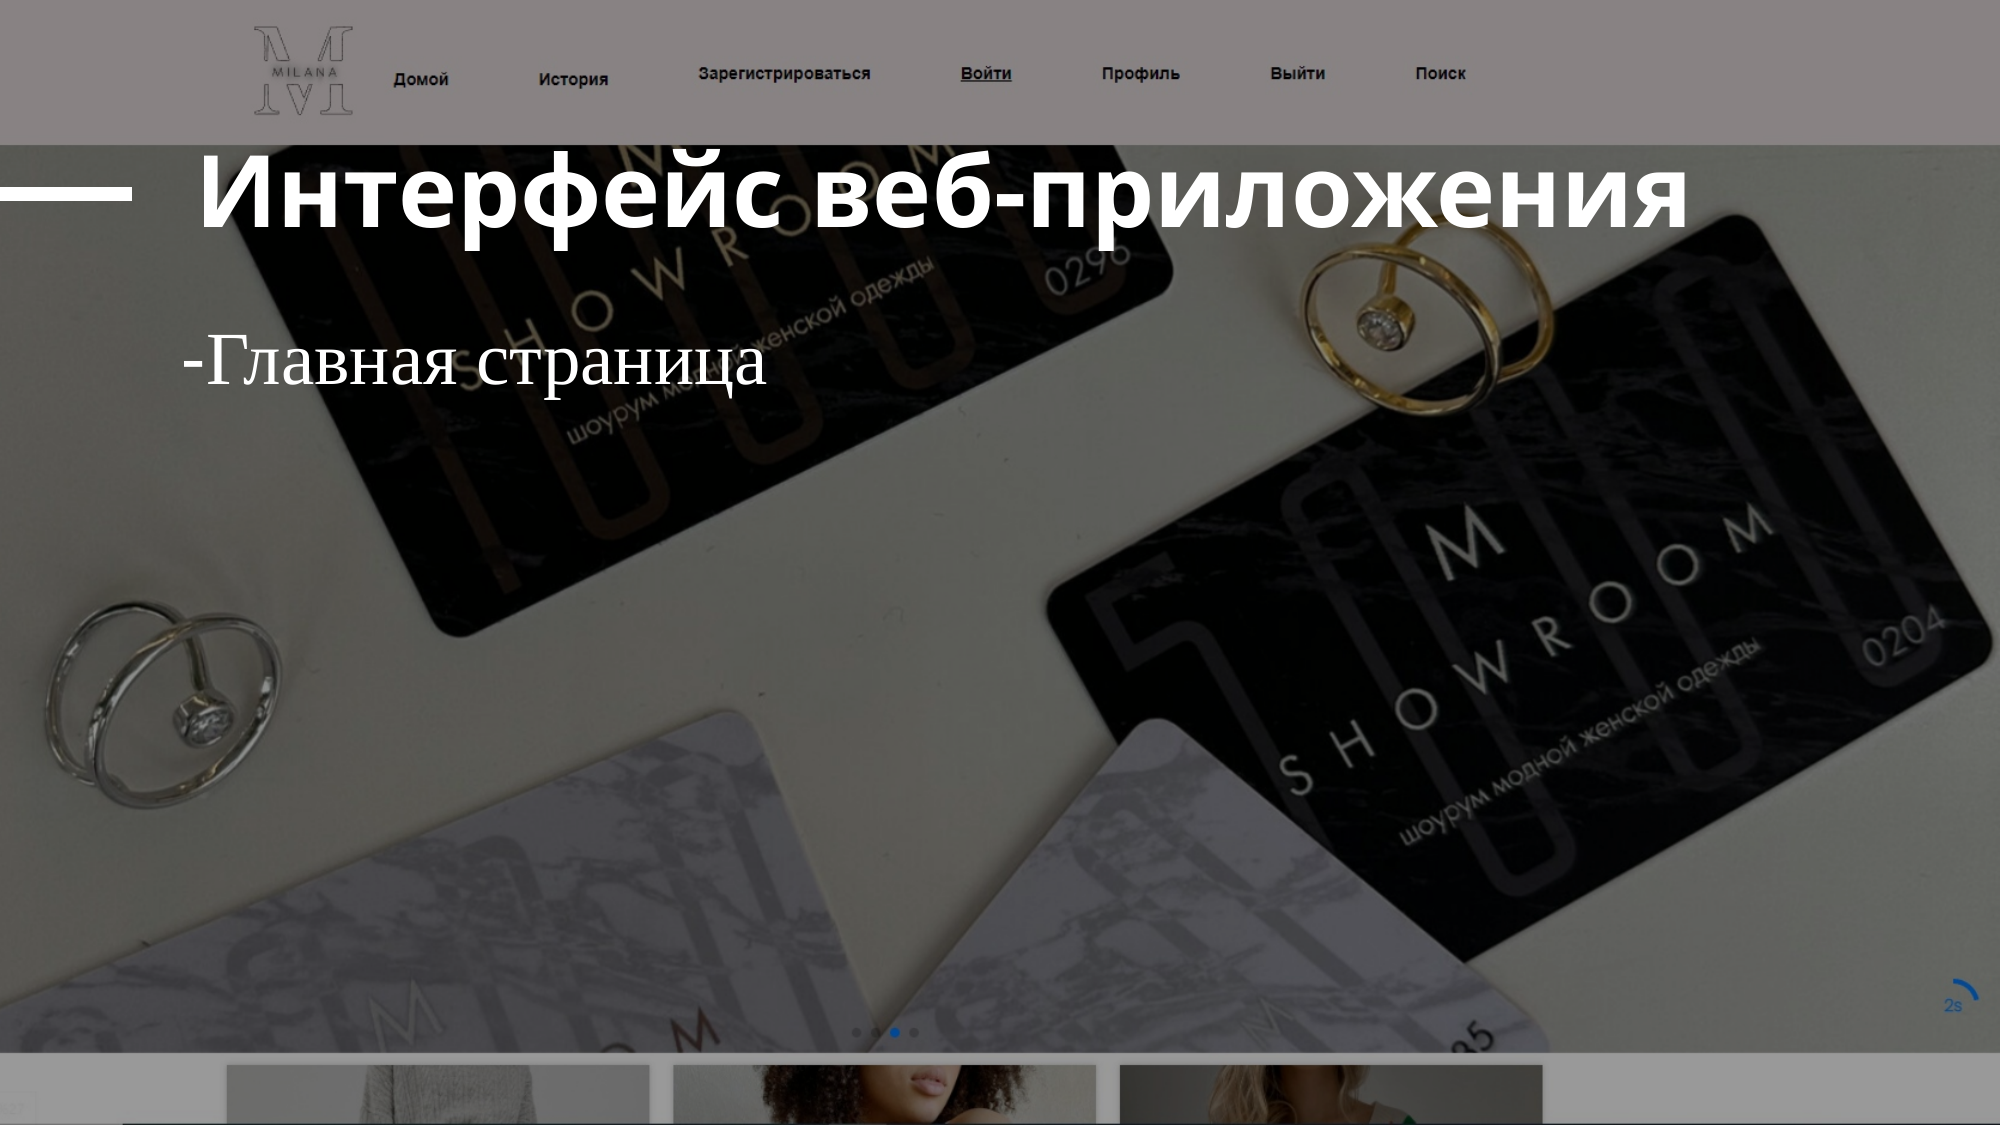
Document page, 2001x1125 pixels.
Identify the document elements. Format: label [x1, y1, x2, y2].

list [0, 0, 2000, 1125]
